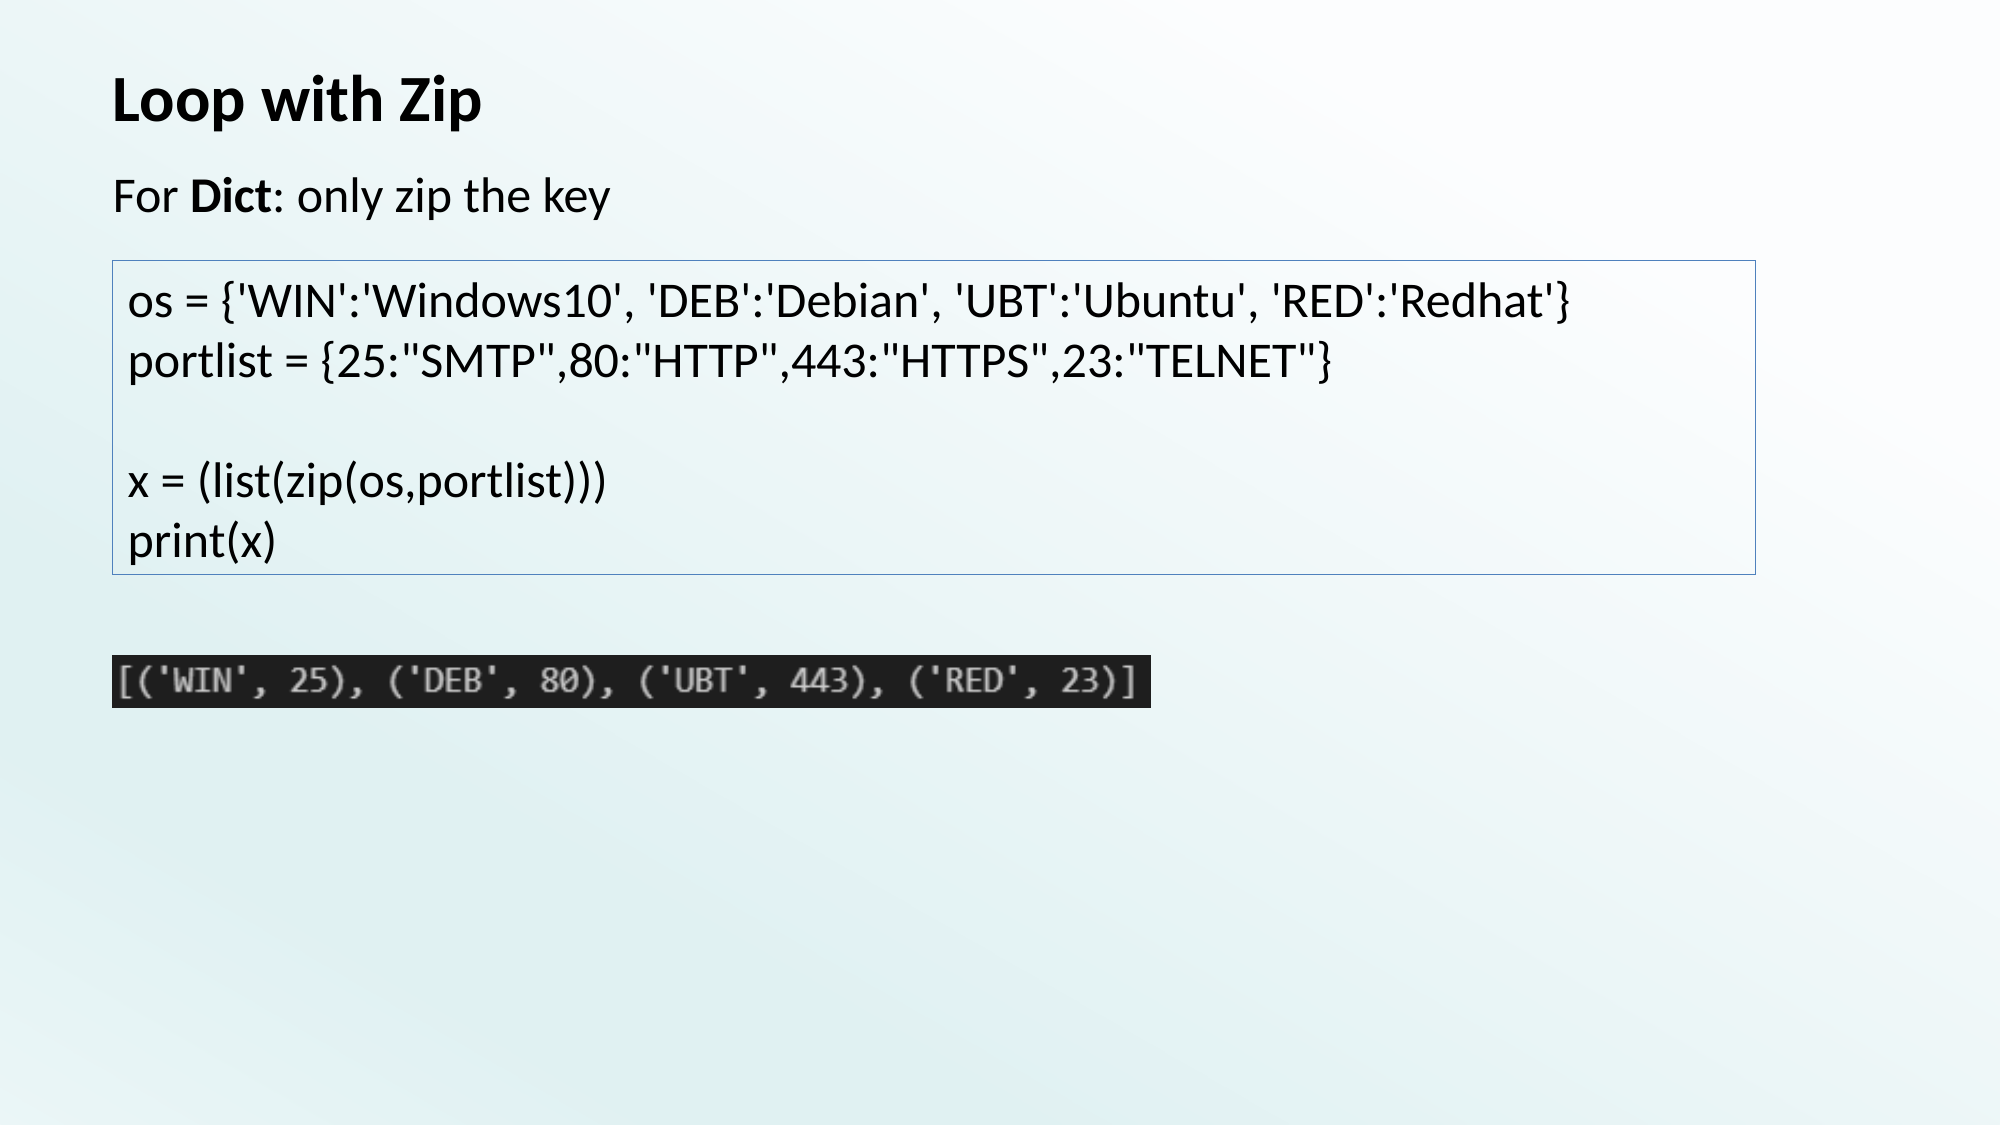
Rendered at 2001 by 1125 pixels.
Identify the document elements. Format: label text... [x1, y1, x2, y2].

text_box os = {'WIN':'Windows10', 'DEB':'Debian', 'UBT':'Ubuntu', 'RED':'Redhat'} portlist = {25:"SMTP",80:"HTTP",443:"HTTPS",23:"TELNET"} x = (list(zip(os,portlist))) print(x) [112, 260, 1756, 575]
list For Dict: only zip the key [112, 162, 1888, 263]
title Loop with Zip [112, 55, 1888, 135]
picture [0, 0, 2000, 1125]
